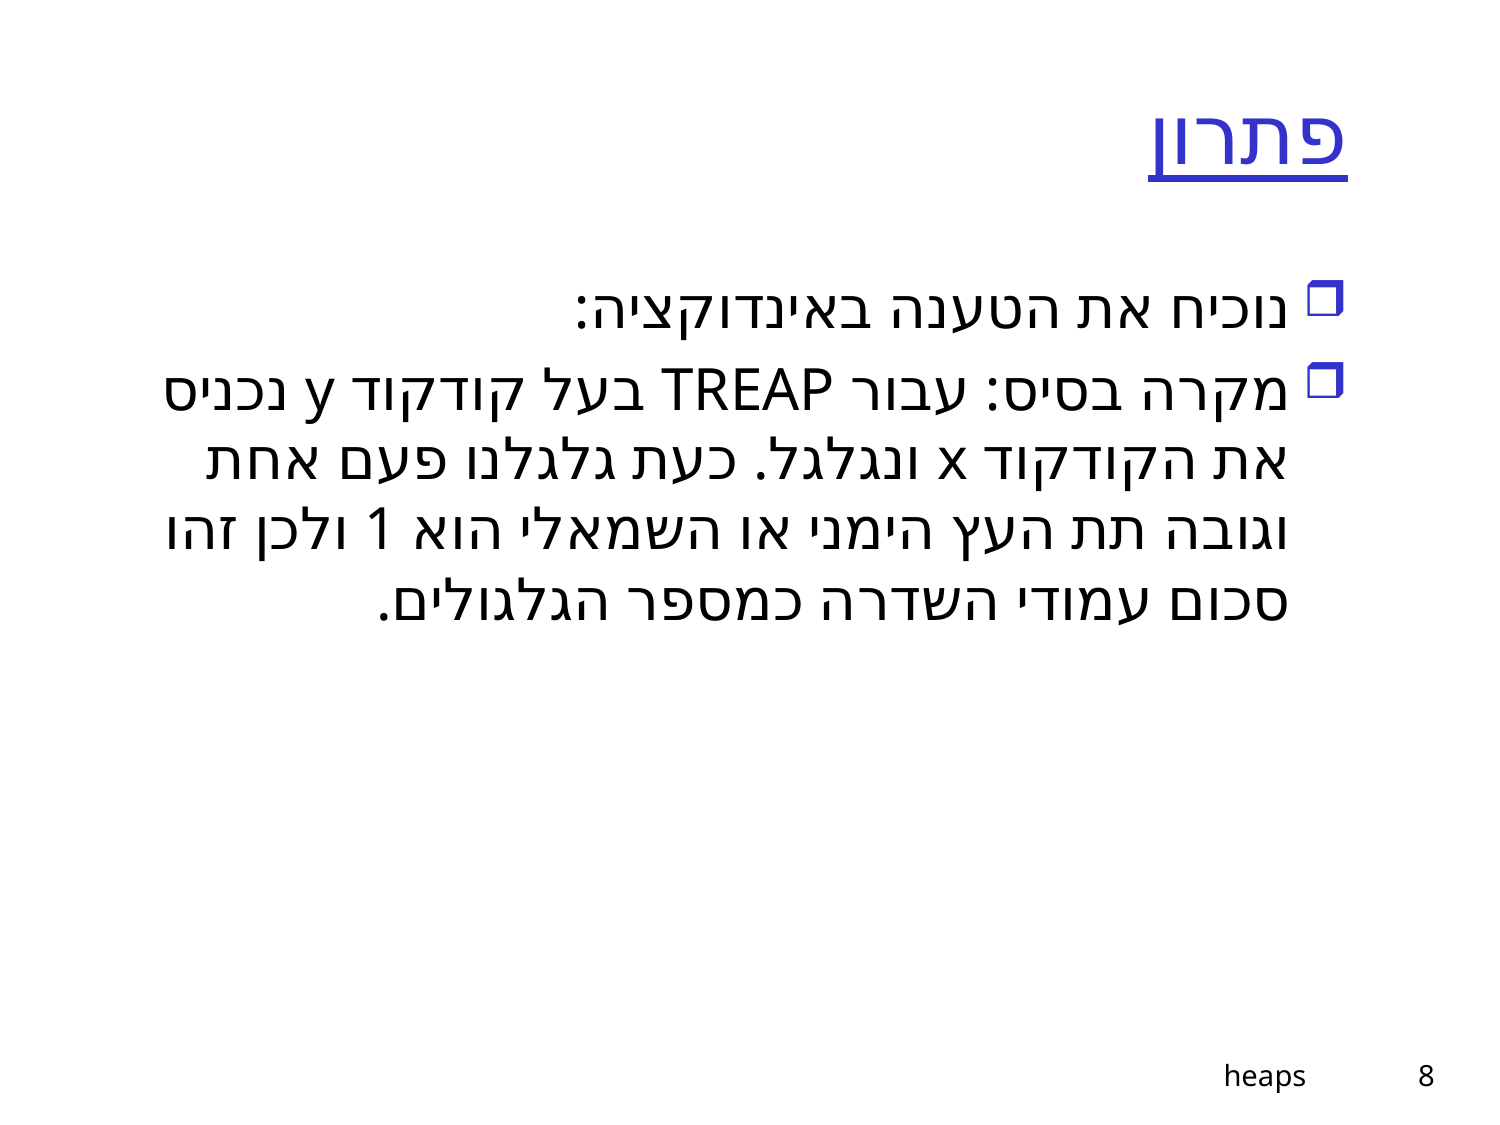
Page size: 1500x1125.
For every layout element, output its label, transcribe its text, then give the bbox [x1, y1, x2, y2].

title פתרון [87, 37, 1363, 225]
slide_number 8 [1322, 1050, 1450, 1125]
footer heaps [887, 1050, 1322, 1125]
list נוכיח את הטענה באינדוקציה: מקרה בסיס: עבור TREAP בעל קודקוד y נכניס את הקודקוד x ונגלגל. כעת גלגלנו פעם אחת וגובה תת העץ הימני או השמאלי הוא 1 ולכן זהו סכום עמודי השדרה כמספר הגלגולים. [87, 262, 1363, 1025]
